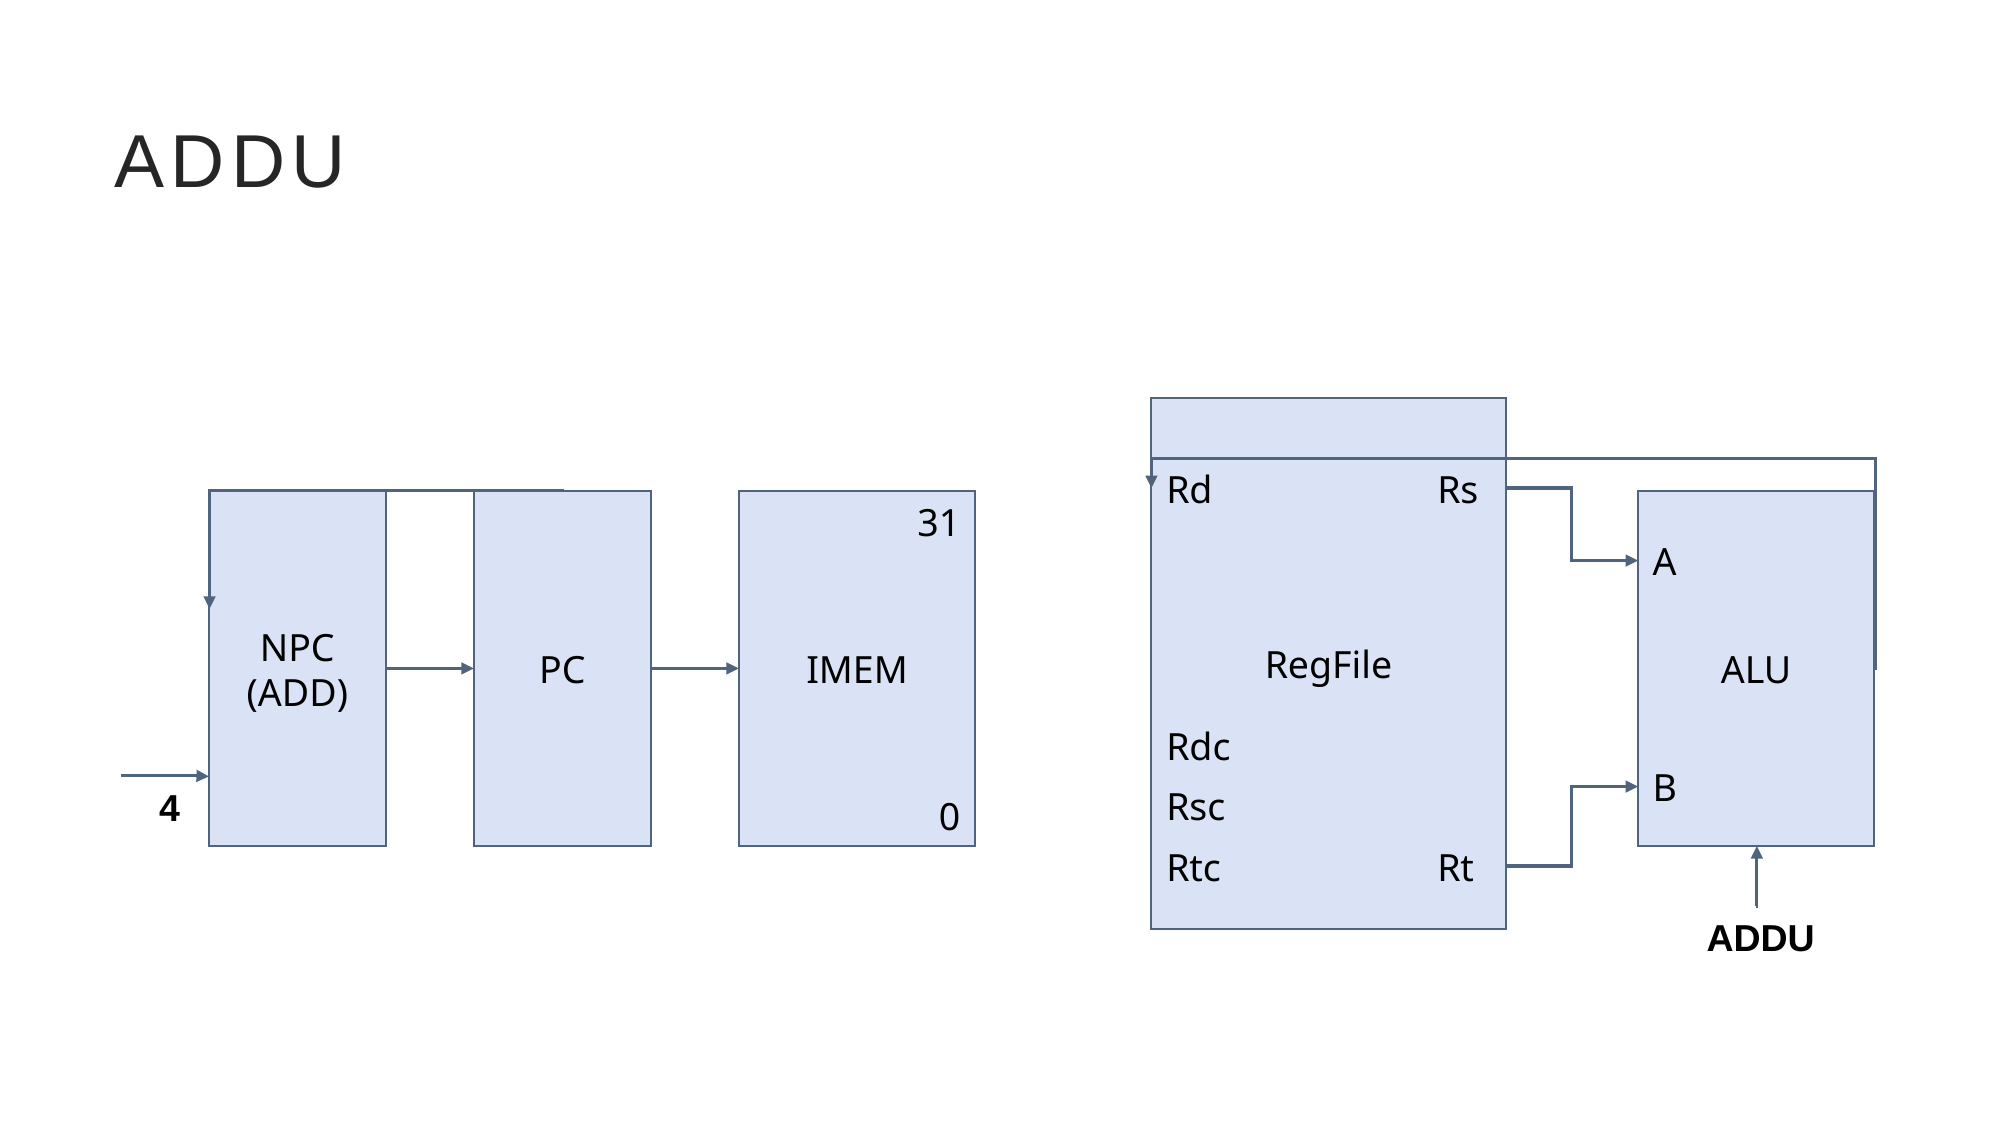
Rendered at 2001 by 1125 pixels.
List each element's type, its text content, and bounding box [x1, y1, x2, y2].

title ADDU [99, 99, 1900, 216]
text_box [1150, 397, 1875, 968]
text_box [120, 490, 976, 847]
